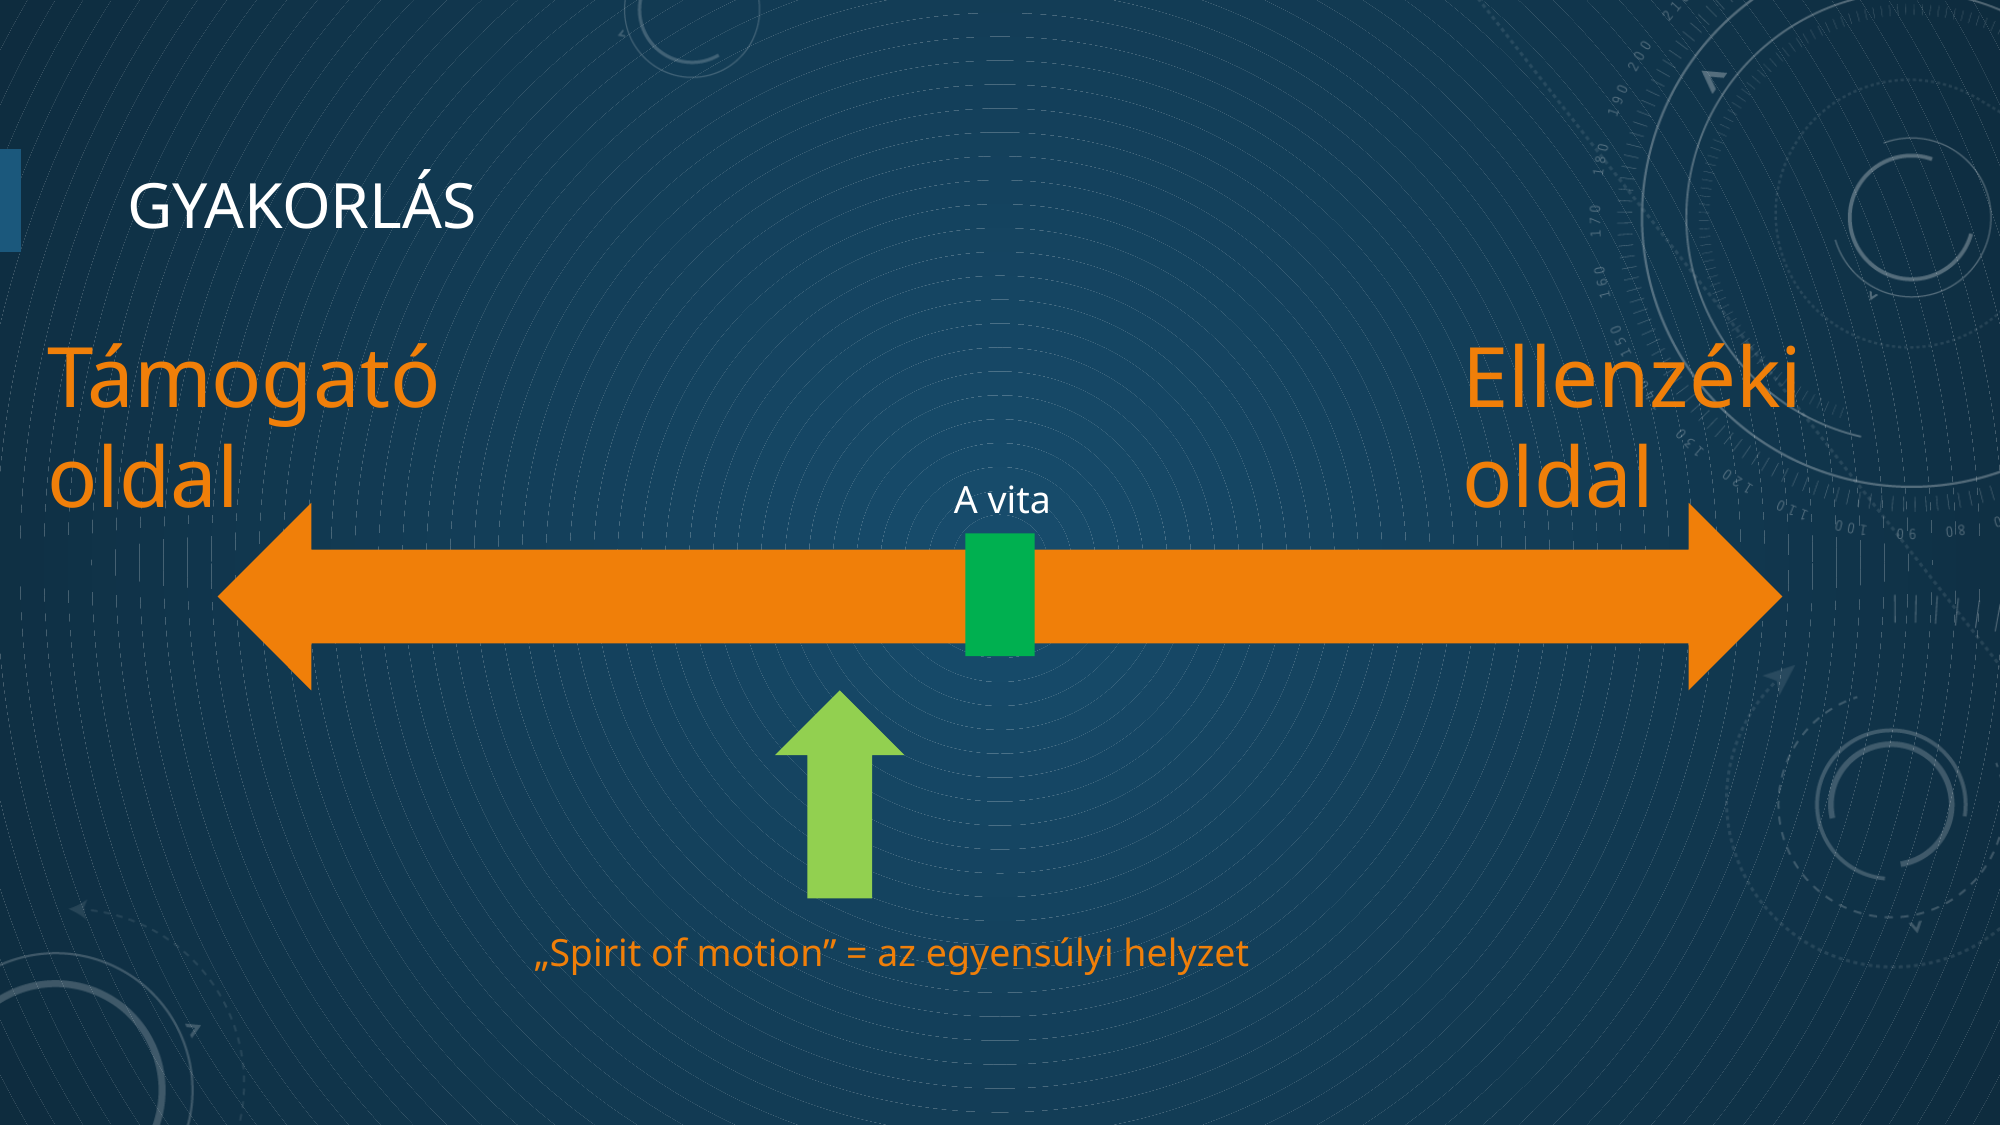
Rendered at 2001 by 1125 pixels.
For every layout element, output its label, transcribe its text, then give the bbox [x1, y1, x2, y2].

text_box Támogató oldal [32, 316, 654, 532]
text_box [773, 689, 906, 900]
text_box Ellenzéki oldal [1447, 316, 2000, 532]
text_box [964, 532, 1036, 658]
picture [0, 0, 2000, 1125]
title Gyakorlás [112, 99, 1891, 307]
text_box [1036, 532, 1784, 692]
text_box „Spirit of motion” = az egyensúlyi helyzet [519, 922, 1290, 982]
text_box A vita [939, 469, 1236, 529]
text_box [216, 532, 964, 692]
